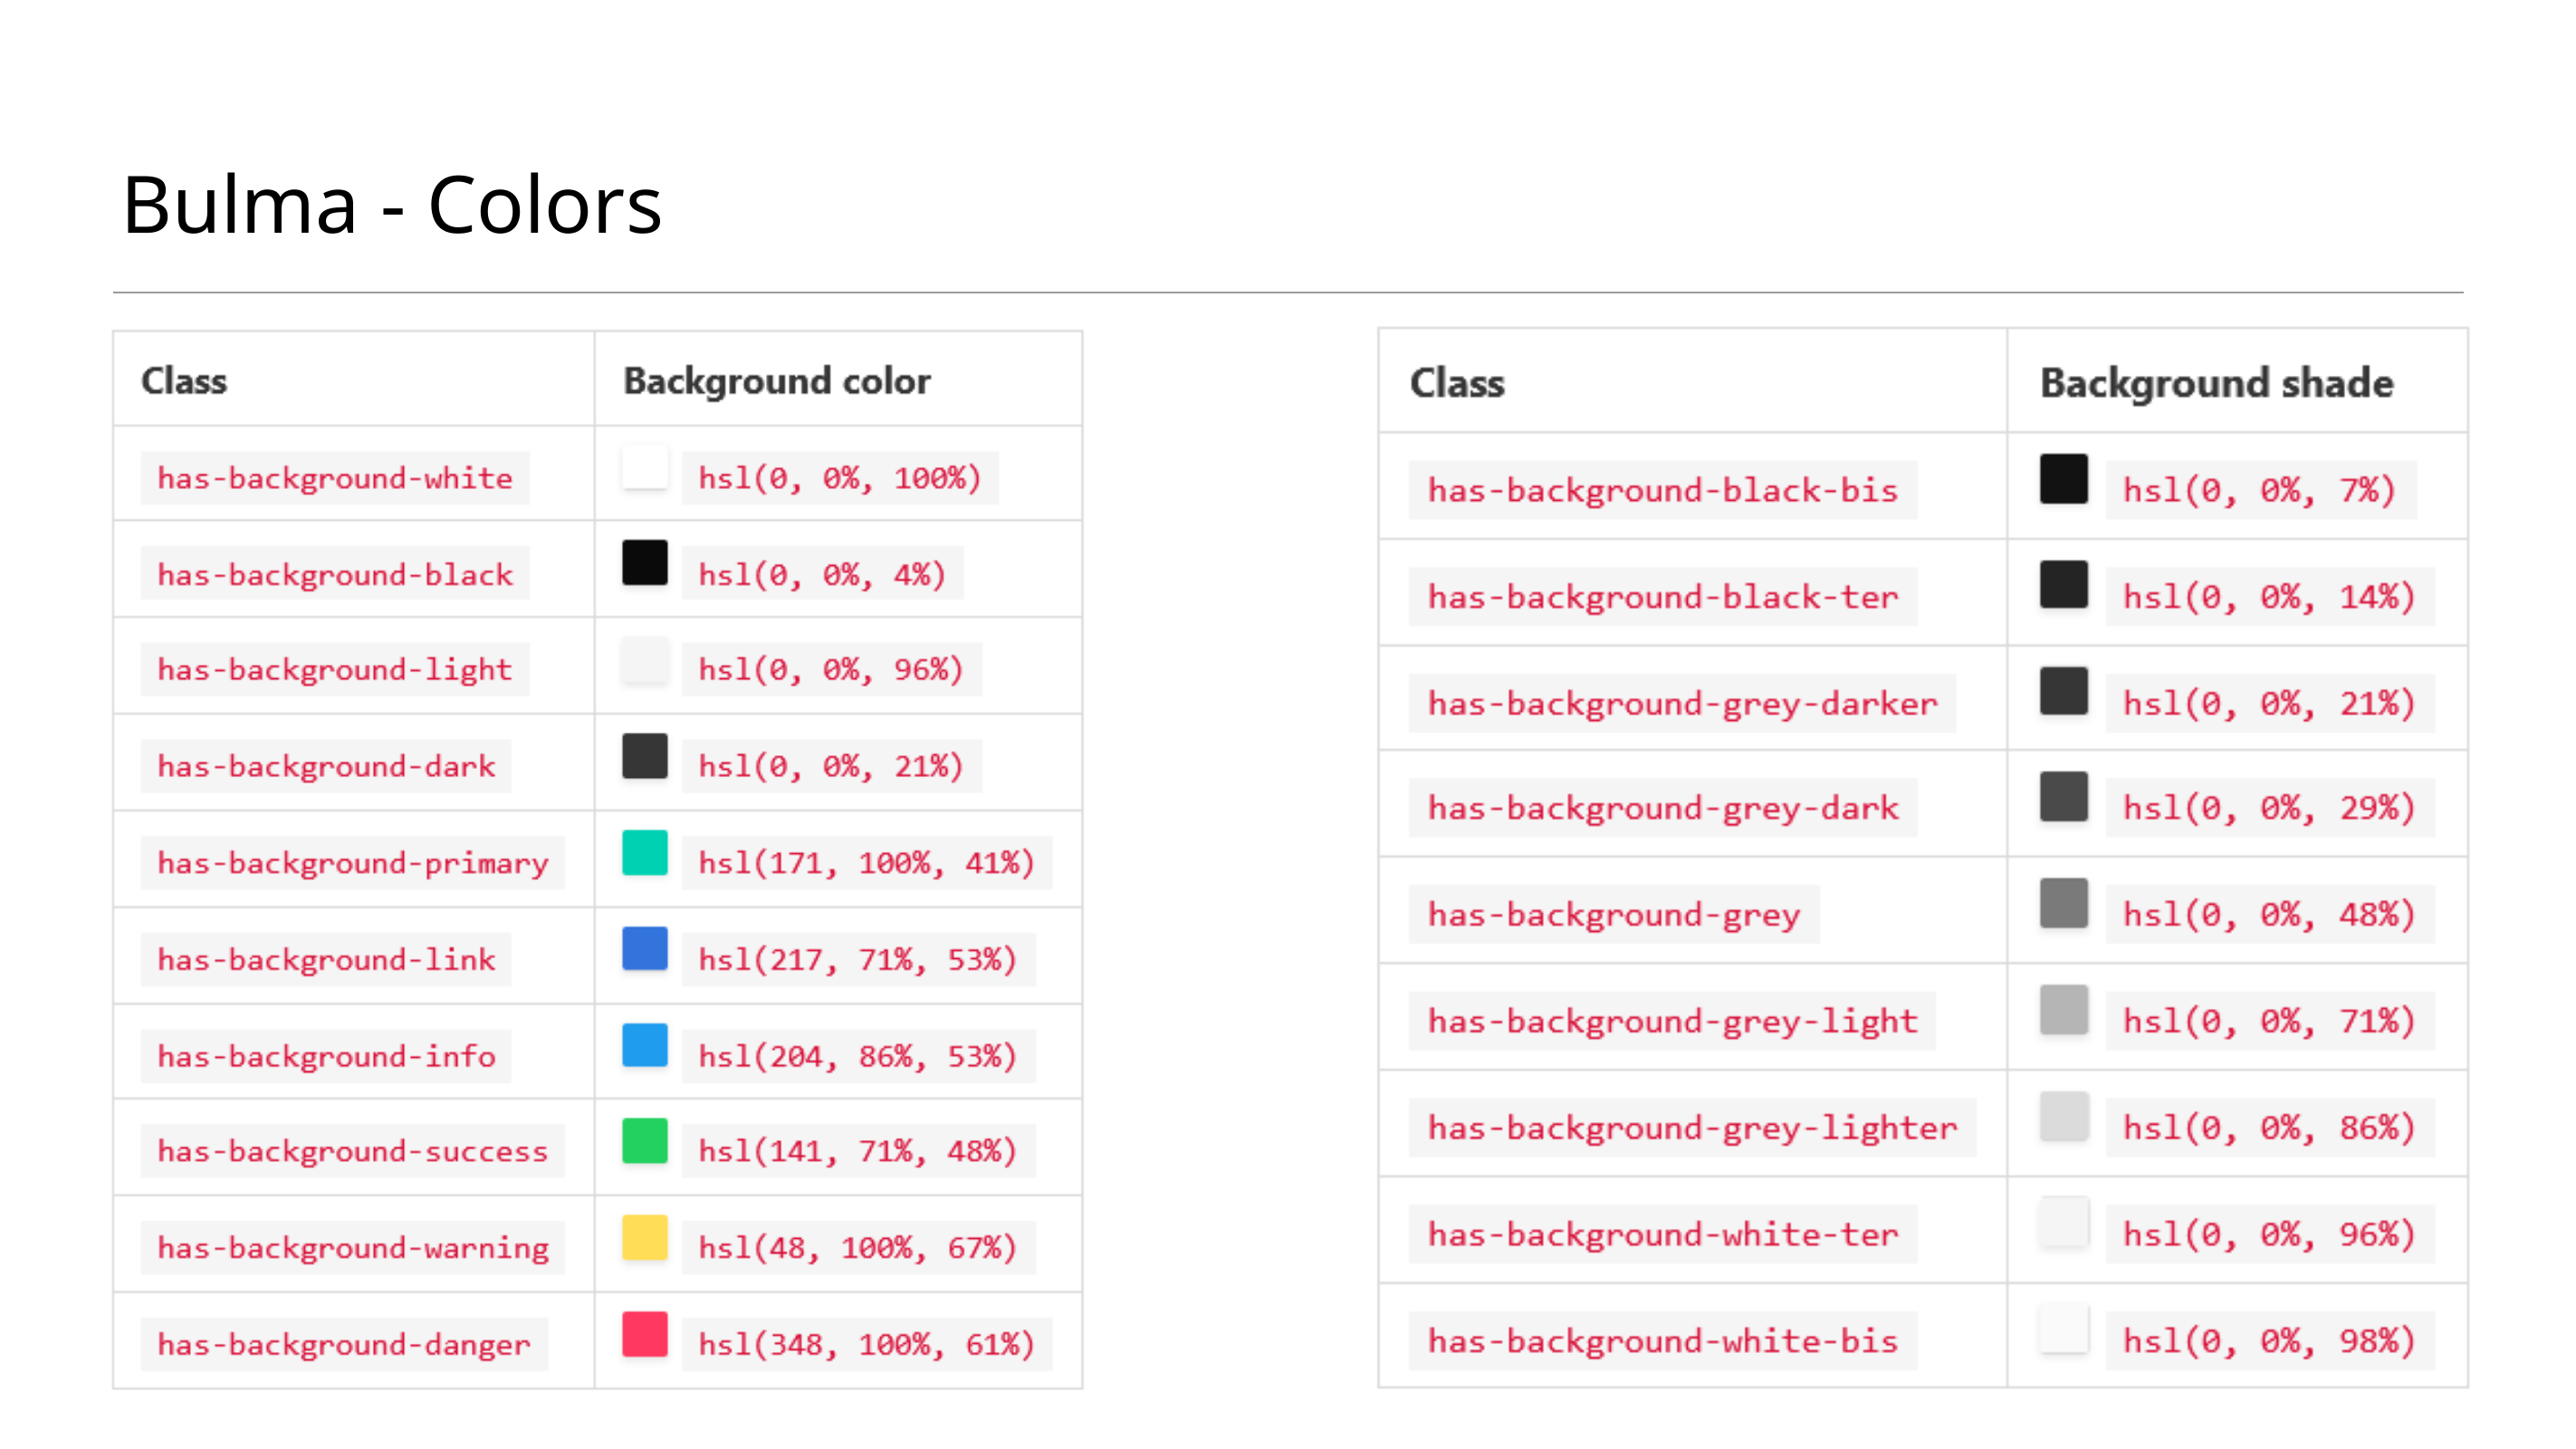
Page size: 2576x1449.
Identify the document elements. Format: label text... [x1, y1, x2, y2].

picture [94, 315, 1105, 1396]
title Bulma - Colors [112, 48, 2464, 257]
picture [1365, 307, 2484, 1395]
